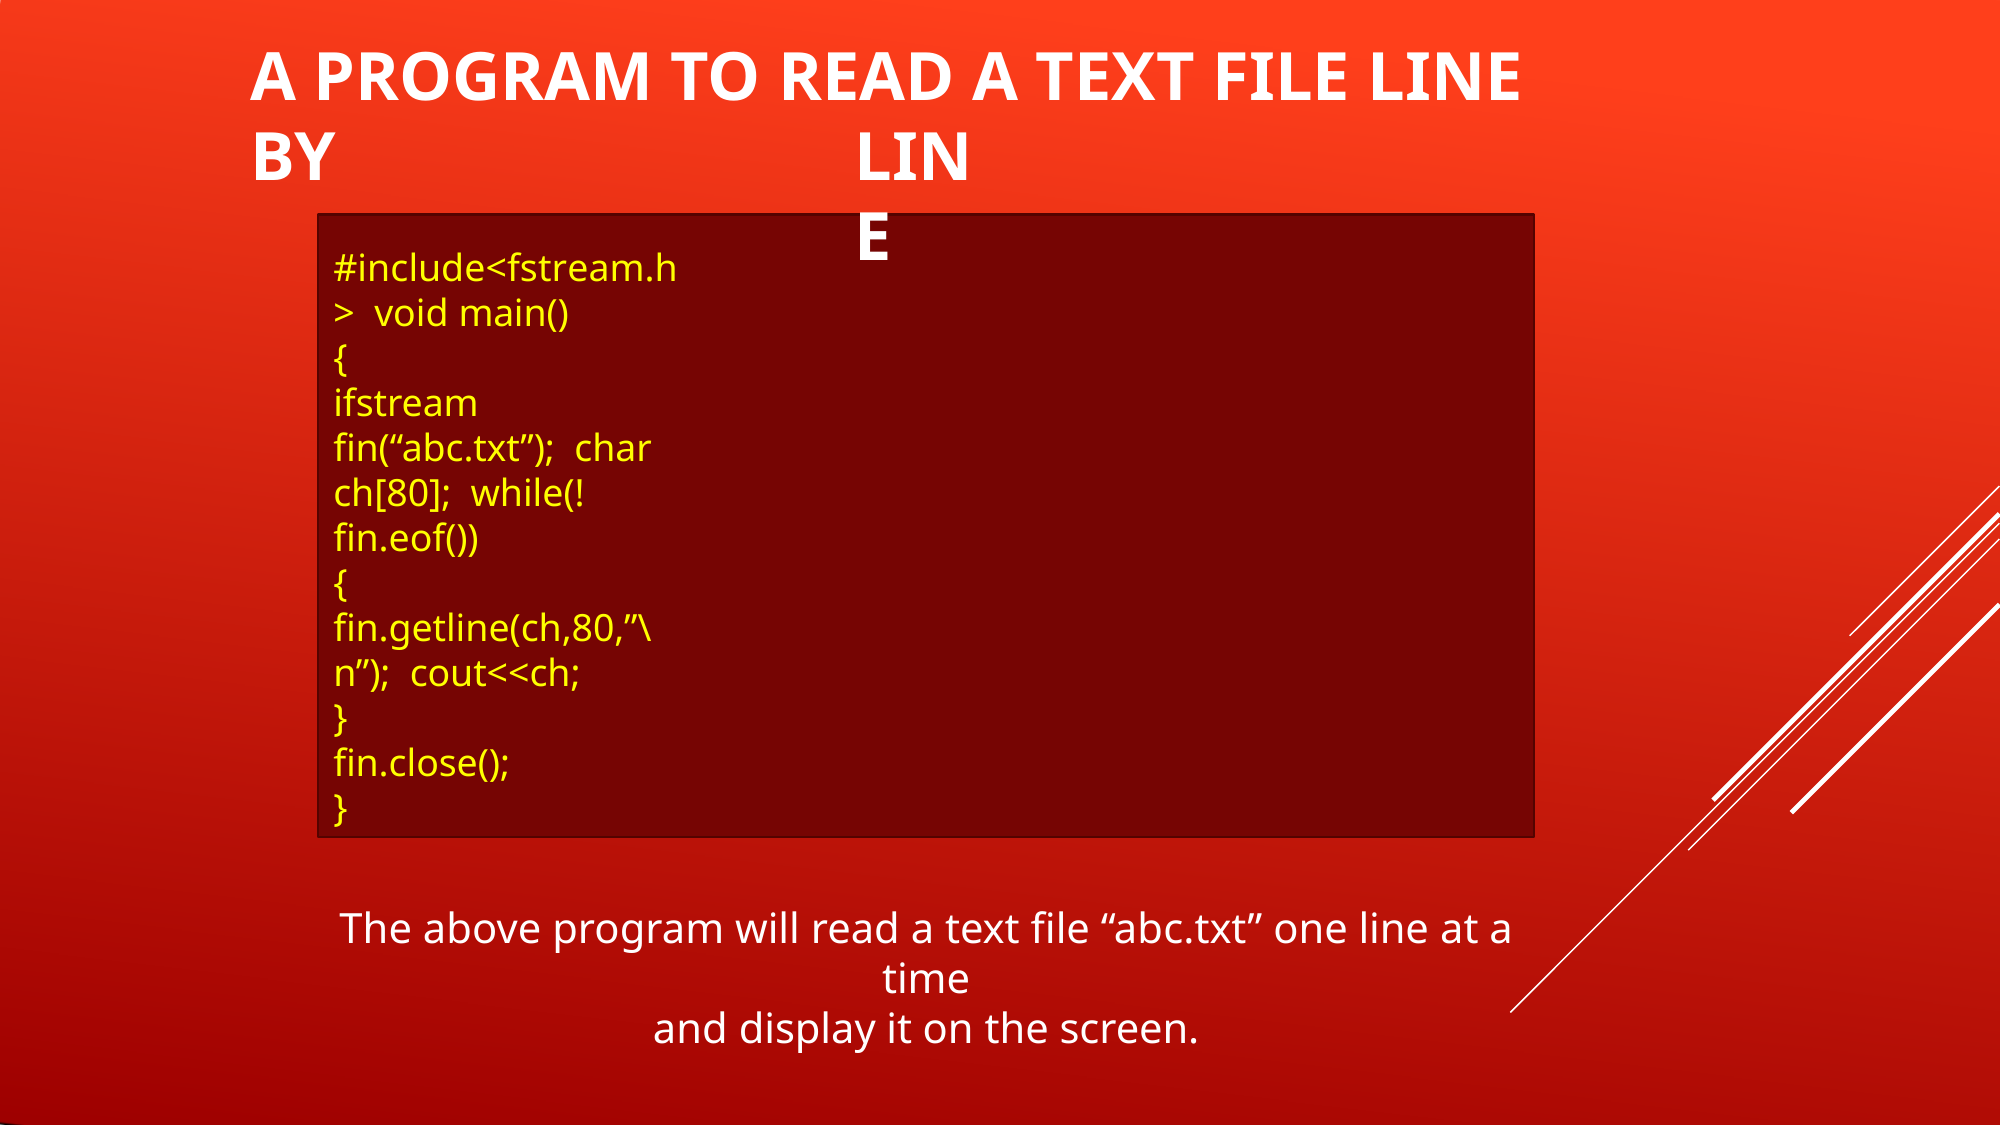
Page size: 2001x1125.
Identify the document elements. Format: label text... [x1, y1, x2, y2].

text_box LINE [852, 111, 1001, 209]
picture [0, 0, 2000, 1125]
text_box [316, 212, 2000, 1014]
text_box The above program will read a text file “abc.txt” one line at a time and display it on the screen. [322, 1025, 1530, 1052]
title A PROGRAM TO READ A TEXT FILE LINE BY [248, 31, 1605, 222]
